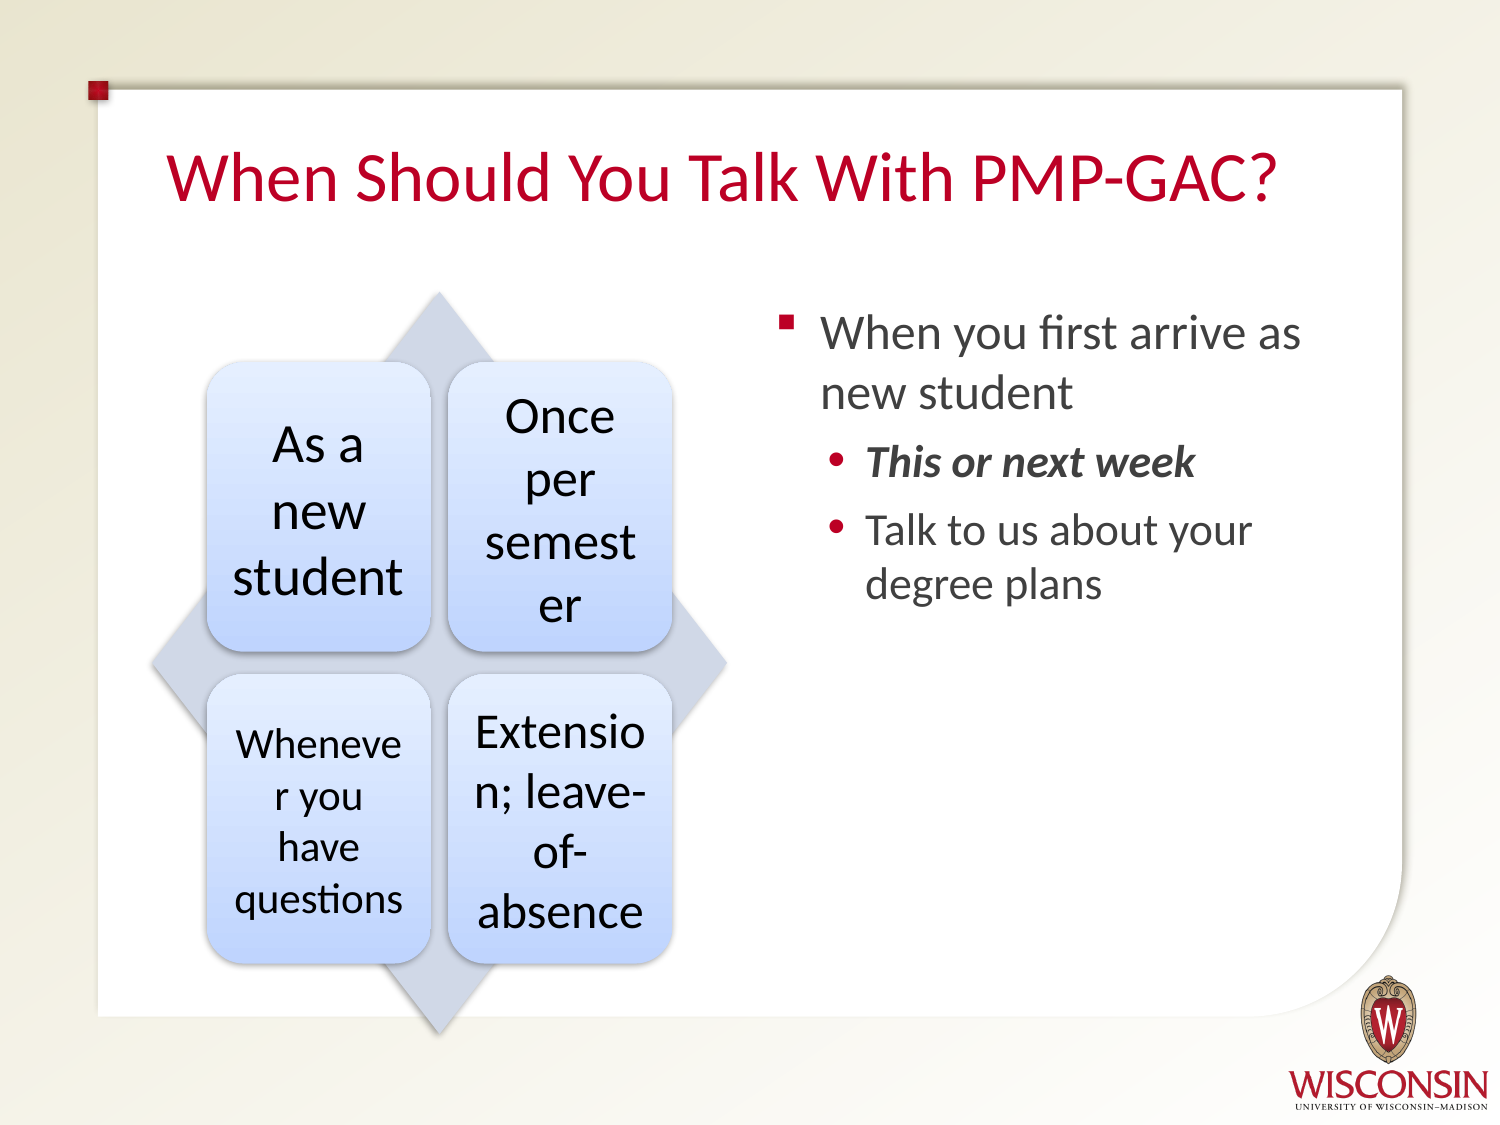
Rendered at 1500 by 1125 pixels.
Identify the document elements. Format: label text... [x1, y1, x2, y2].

list When you first arrive as new student This or next week Talk to us about your degree plans [760, 291, 1373, 1012]
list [151, 291, 728, 1035]
picture [1288, 973, 1489, 1110]
title When Should You Talk With PMP-GAC? [152, 122, 1394, 261]
